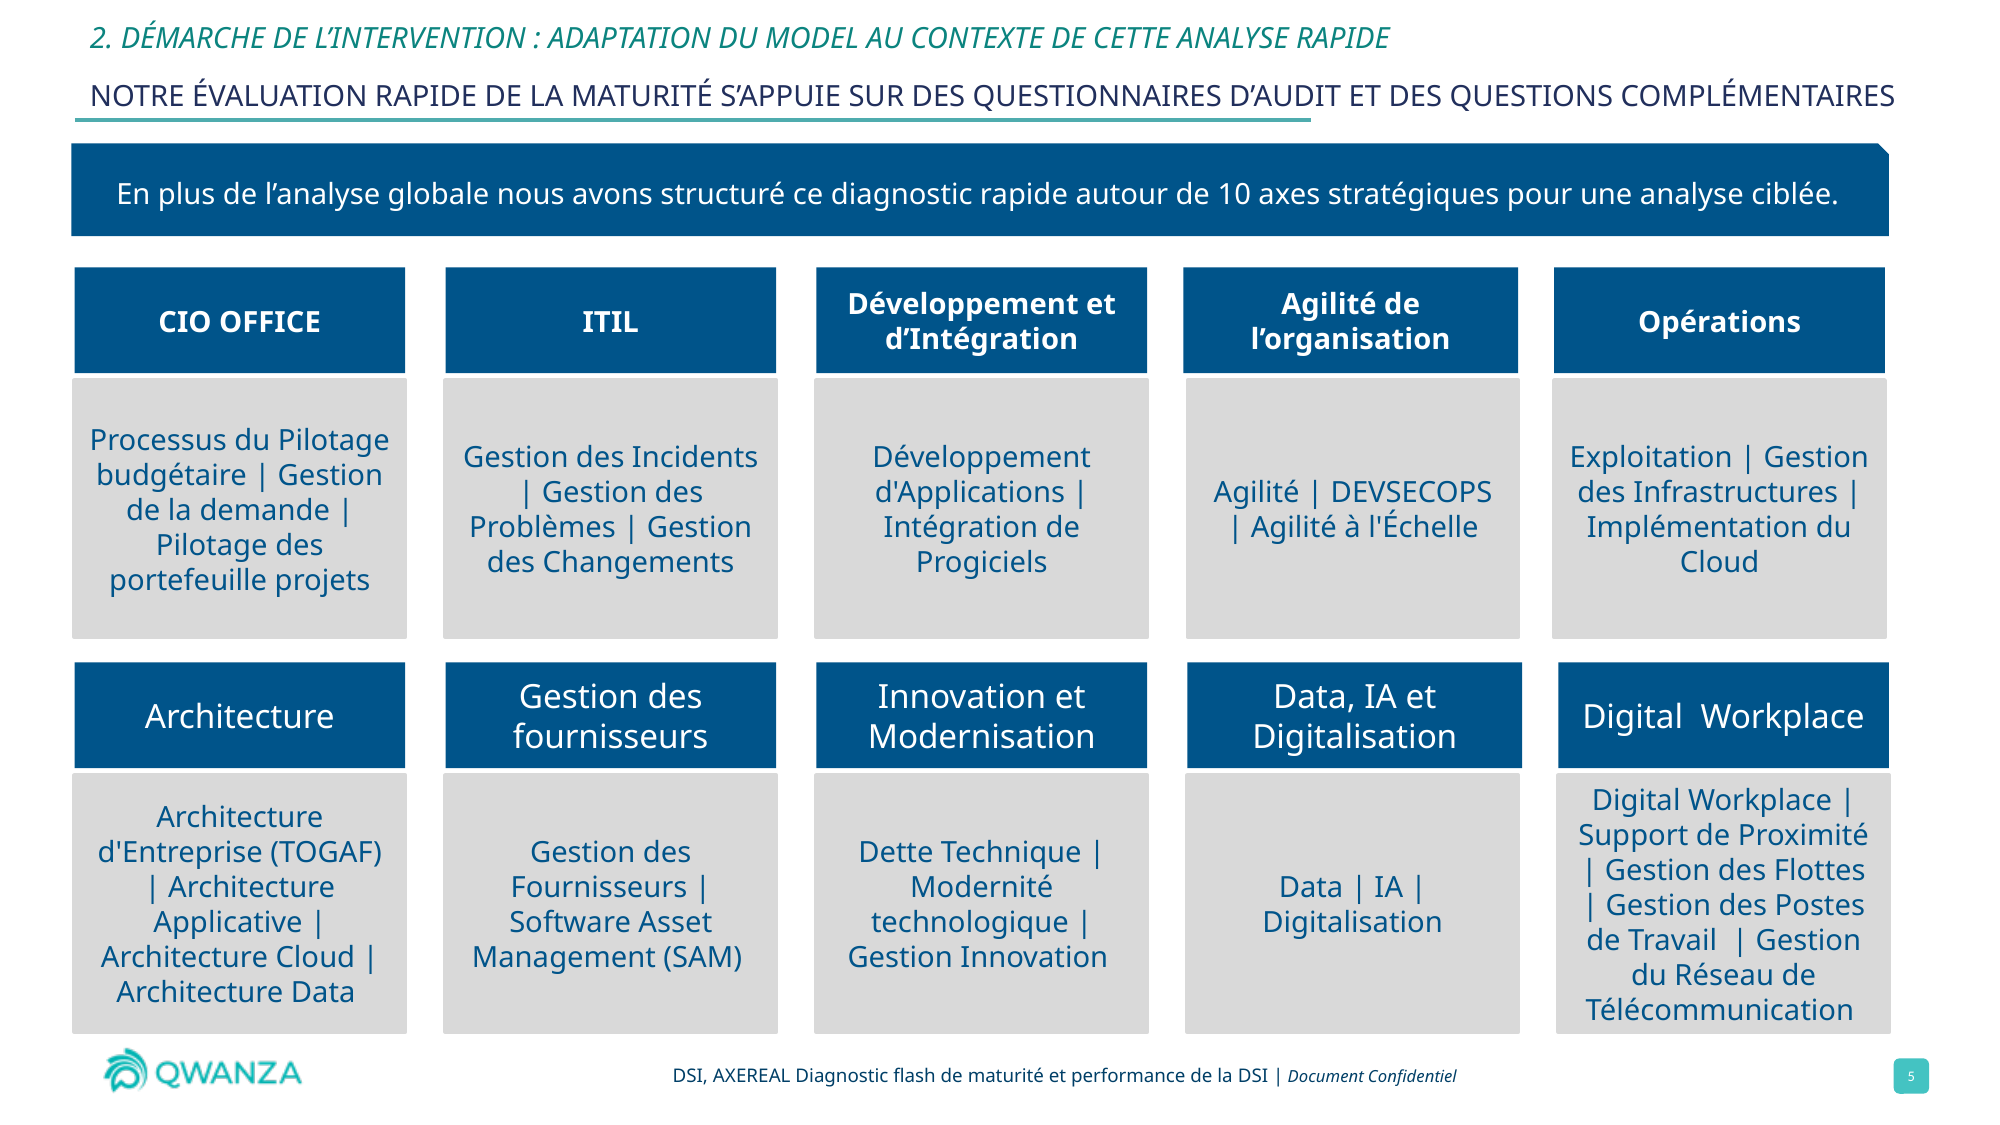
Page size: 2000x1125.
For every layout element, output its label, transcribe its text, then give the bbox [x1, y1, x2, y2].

text_box Data, IA et Digitalisation [1185, 660, 1524, 770]
text_box Architecture d'Entreprise (TOGAF) | Architecture Applicative | Architecture Cloud | Architecture Data [72, 773, 407, 1034]
slide_number 5 [1893, 1058, 1930, 1094]
text_box Opérations [1552, 265, 1887, 375]
text_box Exploitation | Gestion des Infrastructures | Implémentation du Cloud [1552, 378, 1887, 639]
text_box Gestion des fournisseurs [443, 660, 778, 770]
text_box Dette Technique | Modernité technologique | Gestion Innovation [814, 773, 1149, 1034]
picture [99, 1042, 308, 1098]
text_box Innovation et Modernisation [814, 660, 1149, 770]
list 2. DÉMARCHE DE L’INTERVENTION : Adaptation du model au contexte de cette Analyse rapide [74, 7, 1425, 49]
text_box Processus du Pilotage budgétaire | Gestion de la demande | Pilotage des portefeuille projets [72, 378, 407, 639]
text_box Développement d'Applications | Intégration de Progiciels [814, 378, 1149, 639]
text_box Développement et d’Intégration [814, 265, 1149, 375]
text_box CIO OFFICE [72, 265, 407, 375]
text_box Architecture [72, 660, 407, 770]
text_box Data | IA | Digitalisation [1185, 773, 1520, 1034]
text_box Digital Workplace [1556, 660, 1891, 770]
text_box Gestion des Fournisseurs | Software Asset Management (SAM) [443, 773, 778, 1034]
text_box En plus de l’analyse globale nous avons structuré ce diagnostic rapide autour de 10 axes stratégiques pour une analyse ciblée. [69, 141, 1892, 239]
text_box ITIL [443, 265, 778, 375]
text_box Digital Workplace | Support de Proximité | Gestion des Flottes | Gestion des Postes de Travail | Gestion du Réseau de Télécommunication [1556, 773, 1891, 1034]
text_box Gestion des Incidents | Gestion des Problèmes | Gestion des Changements [443, 378, 778, 639]
text_box Agilité | DEVSECOPS | Agilité à l'Échelle [1186, 378, 1520, 639]
text_box Agilité de l’organisation [1181, 265, 1520, 375]
title Notre évaluation rapide de la maturité s’appuie sur des questionnaires d’audit et des questions Complémentaires [74, 49, 1947, 121]
